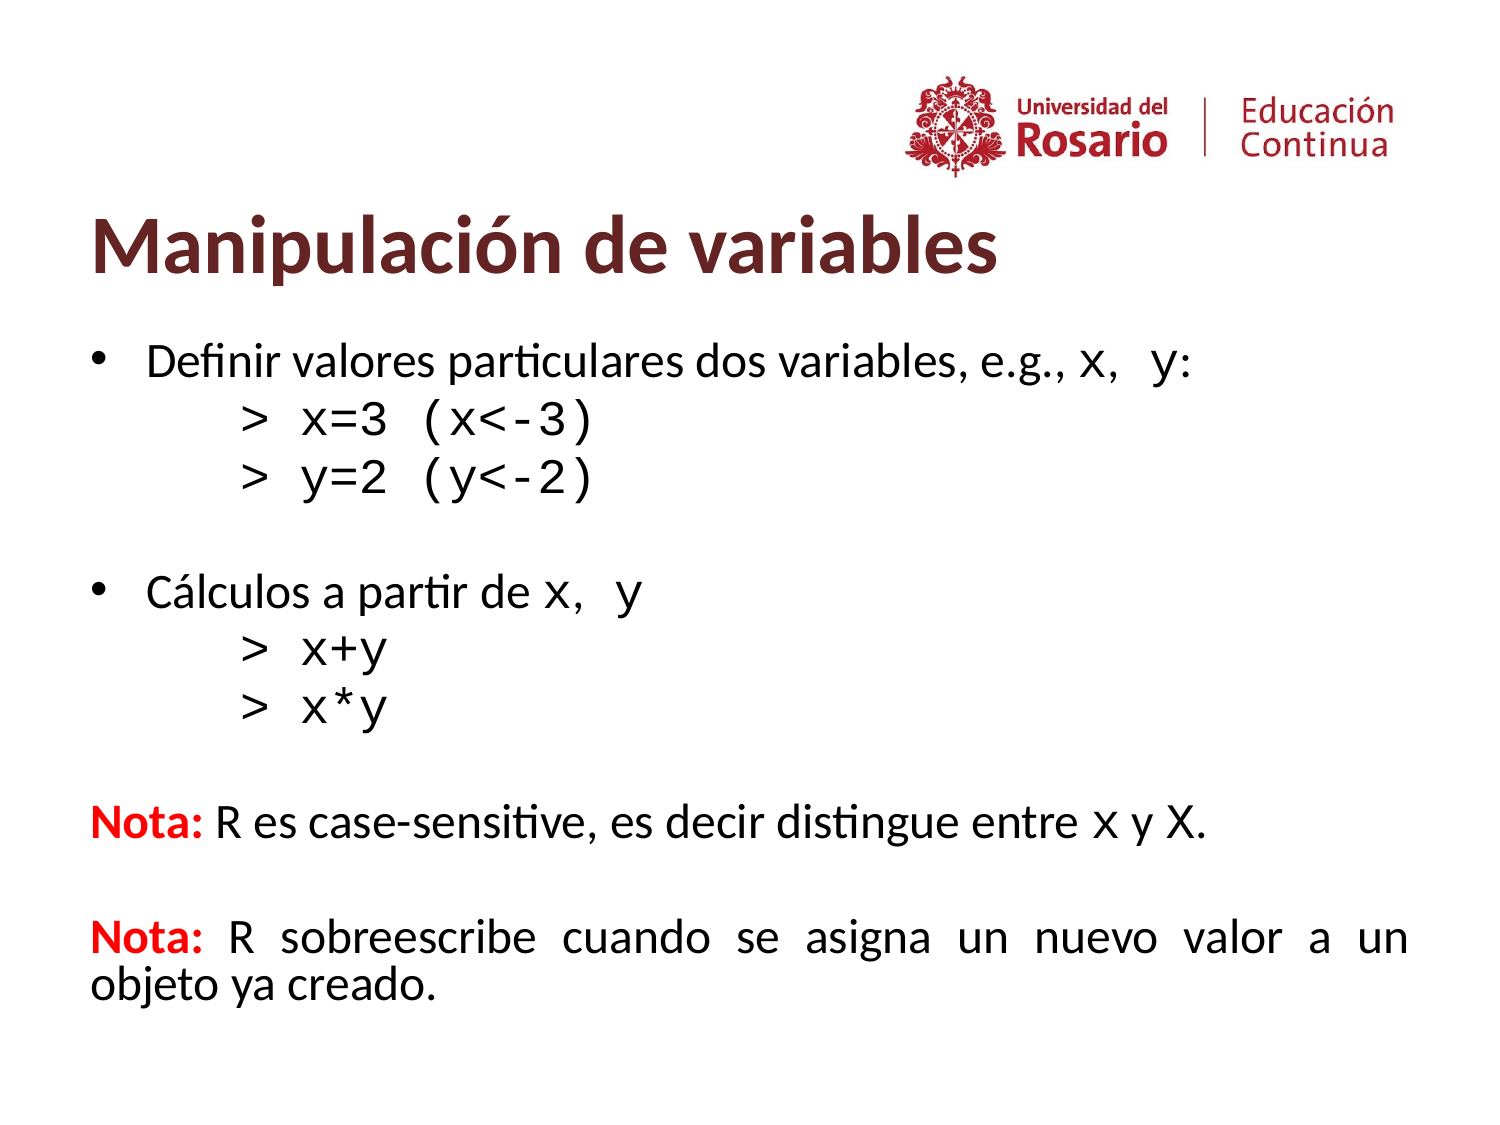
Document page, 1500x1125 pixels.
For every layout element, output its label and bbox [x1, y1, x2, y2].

list [1, 0, 1500, 1125]
